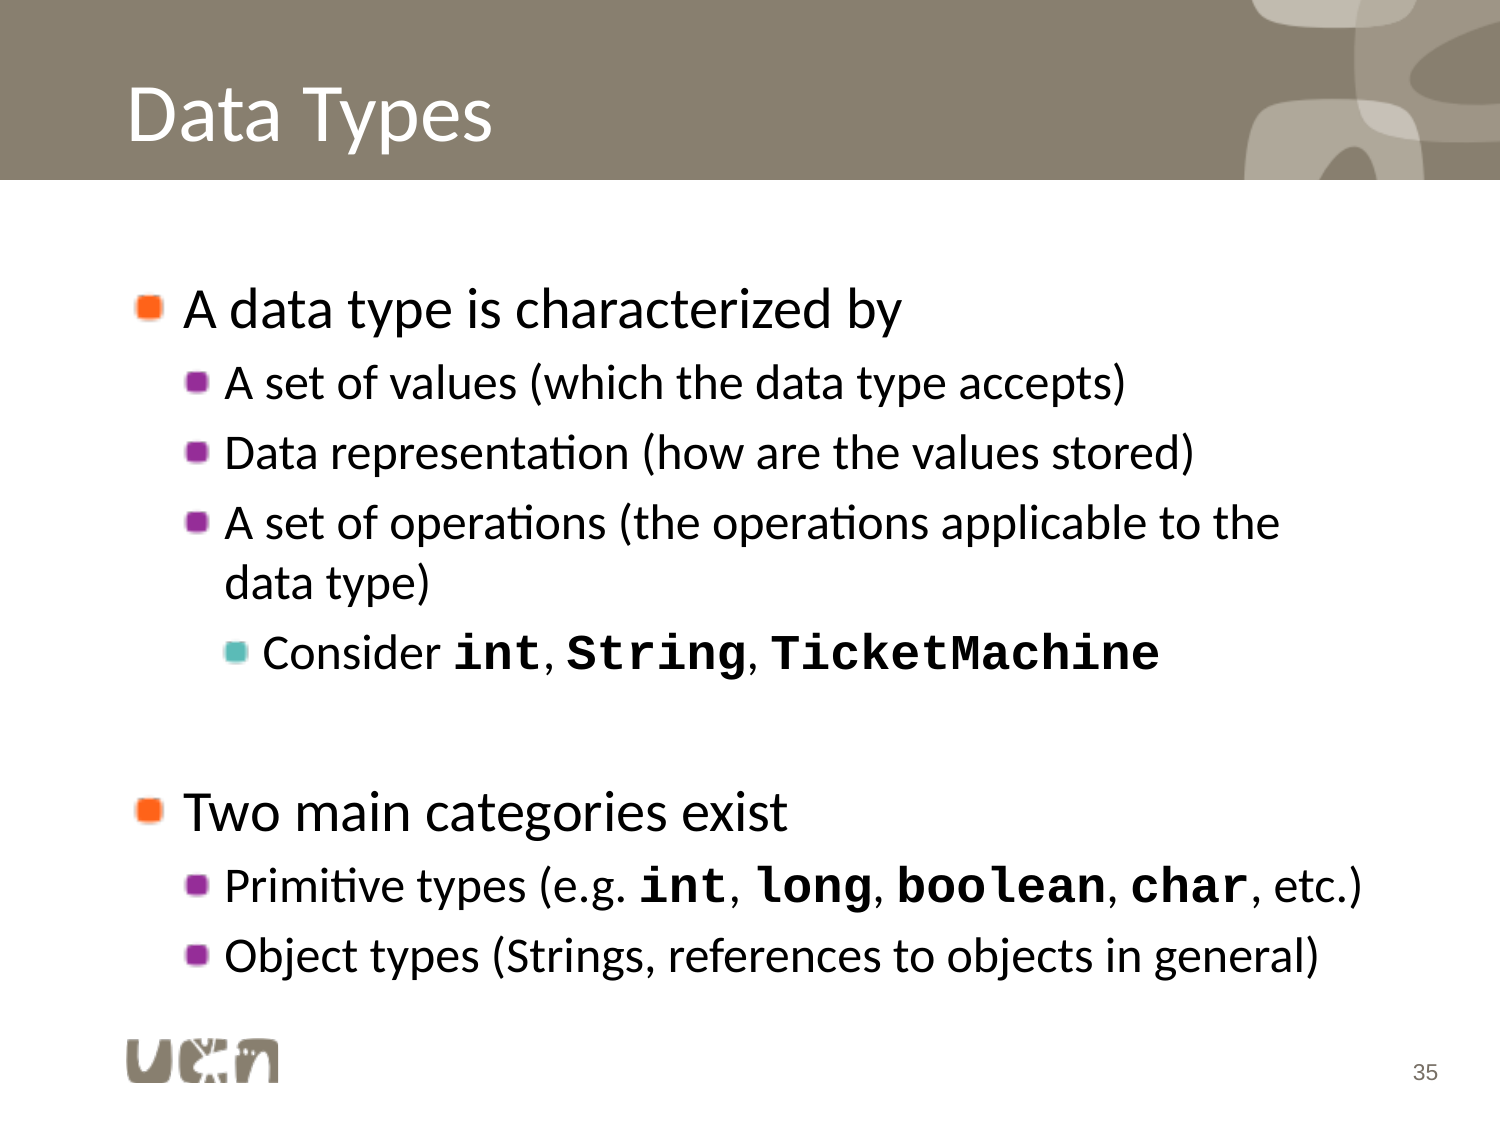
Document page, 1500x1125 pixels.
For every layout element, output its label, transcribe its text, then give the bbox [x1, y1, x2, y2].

slide_number 35 [1353, 1041, 1454, 1102]
list A data type is characterized by A set of values (which the data type accepts) Data representation (how are the values stored) A set of operations (the operations applicable to the data type) Consider int, String, TicketMachine Two main categories exist Primitive types (e.g. int, long, boolean, char, etc.) Object types (Strings, references to objects in general) [111, 262, 1385, 1047]
title Data Types [111, 48, 1385, 166]
